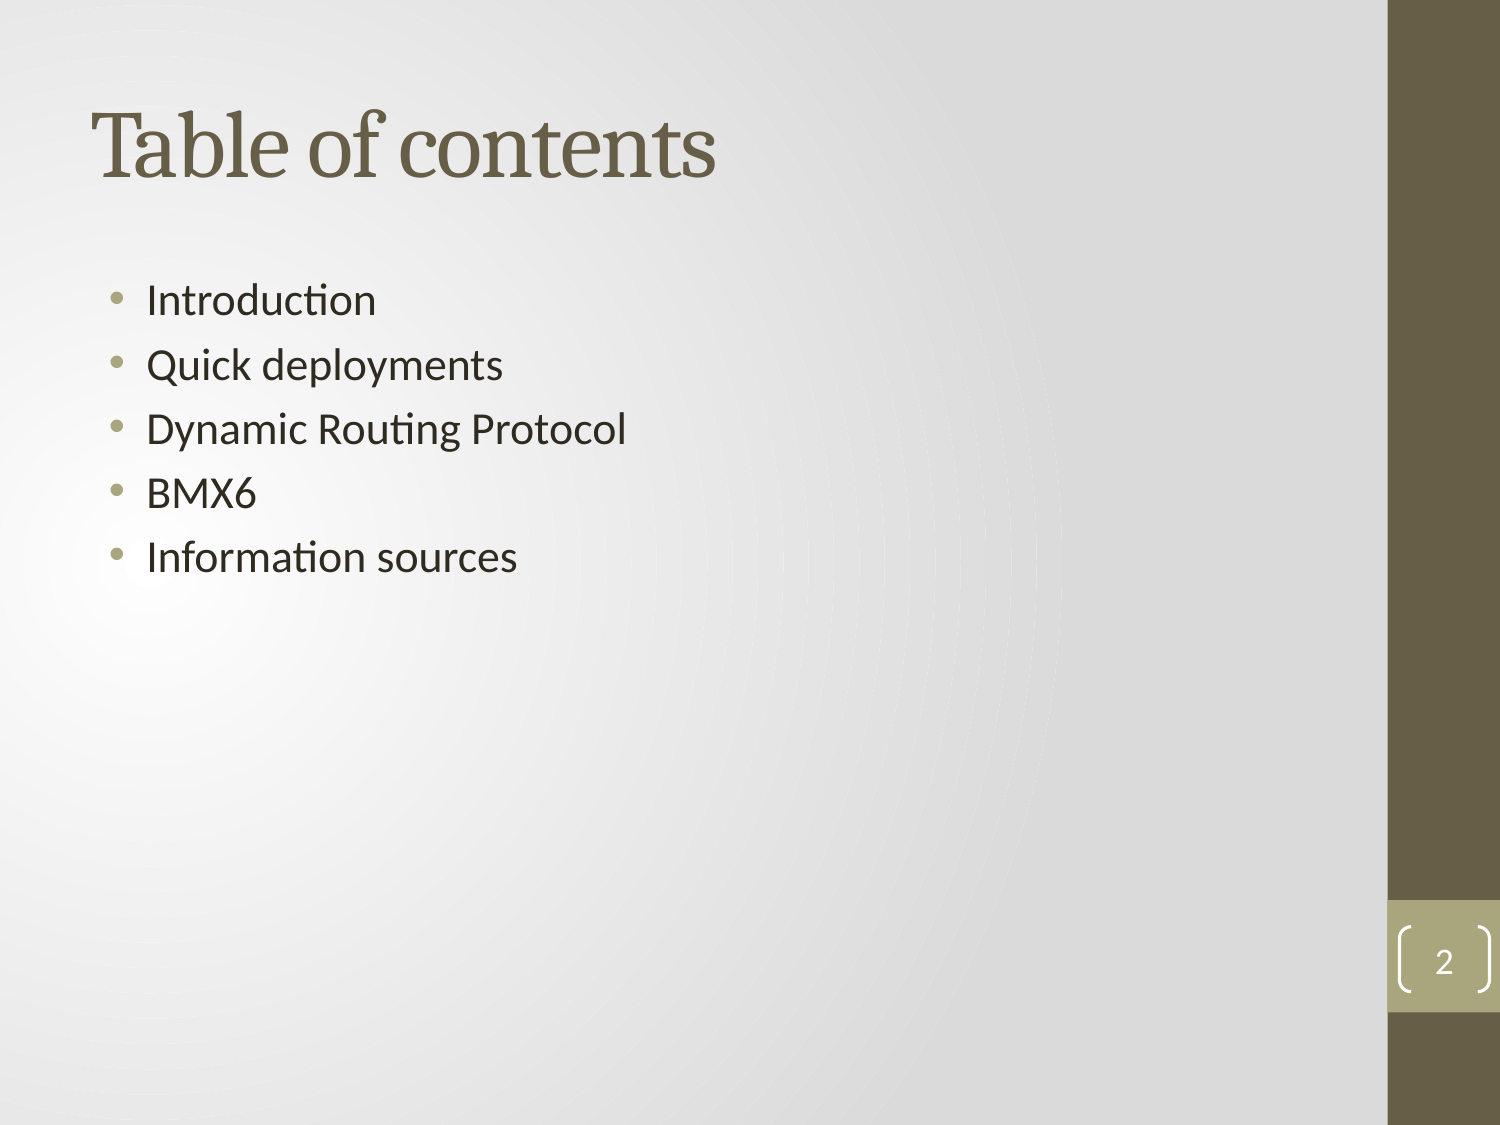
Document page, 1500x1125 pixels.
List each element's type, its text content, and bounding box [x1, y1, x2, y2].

slide_number 2 [1397, 925, 1492, 994]
title Table of contents [75, 45, 1325, 233]
list Introduction Quick deployments Dynamic Routing Protocol BMX6 Information sources [75, 262, 1325, 1050]
